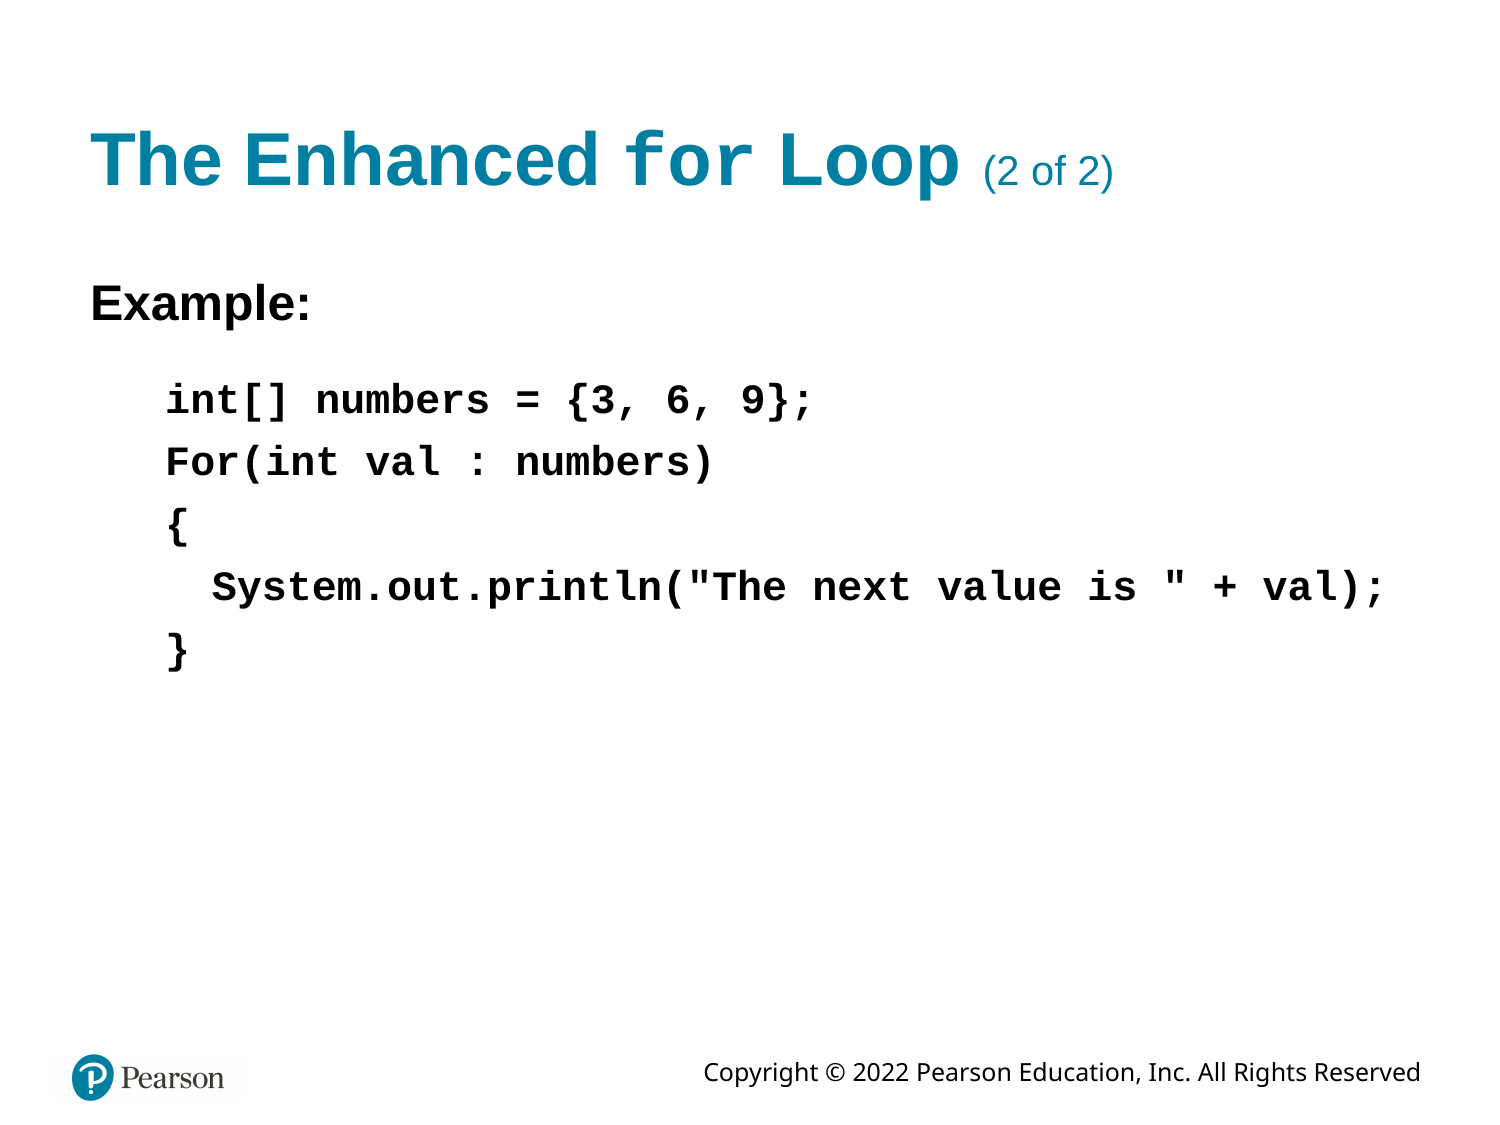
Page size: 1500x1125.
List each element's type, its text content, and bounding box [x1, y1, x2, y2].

title The Enhanced for Loop (2 of 2) [75, 35, 1425, 216]
list int[] numbers = {3, 6, 9}; For(int val : numbers) { System.out.println("The next value is " + val); } [75, 356, 1425, 702]
list Example: [75, 255, 1425, 343]
picture [51, 1053, 245, 1102]
